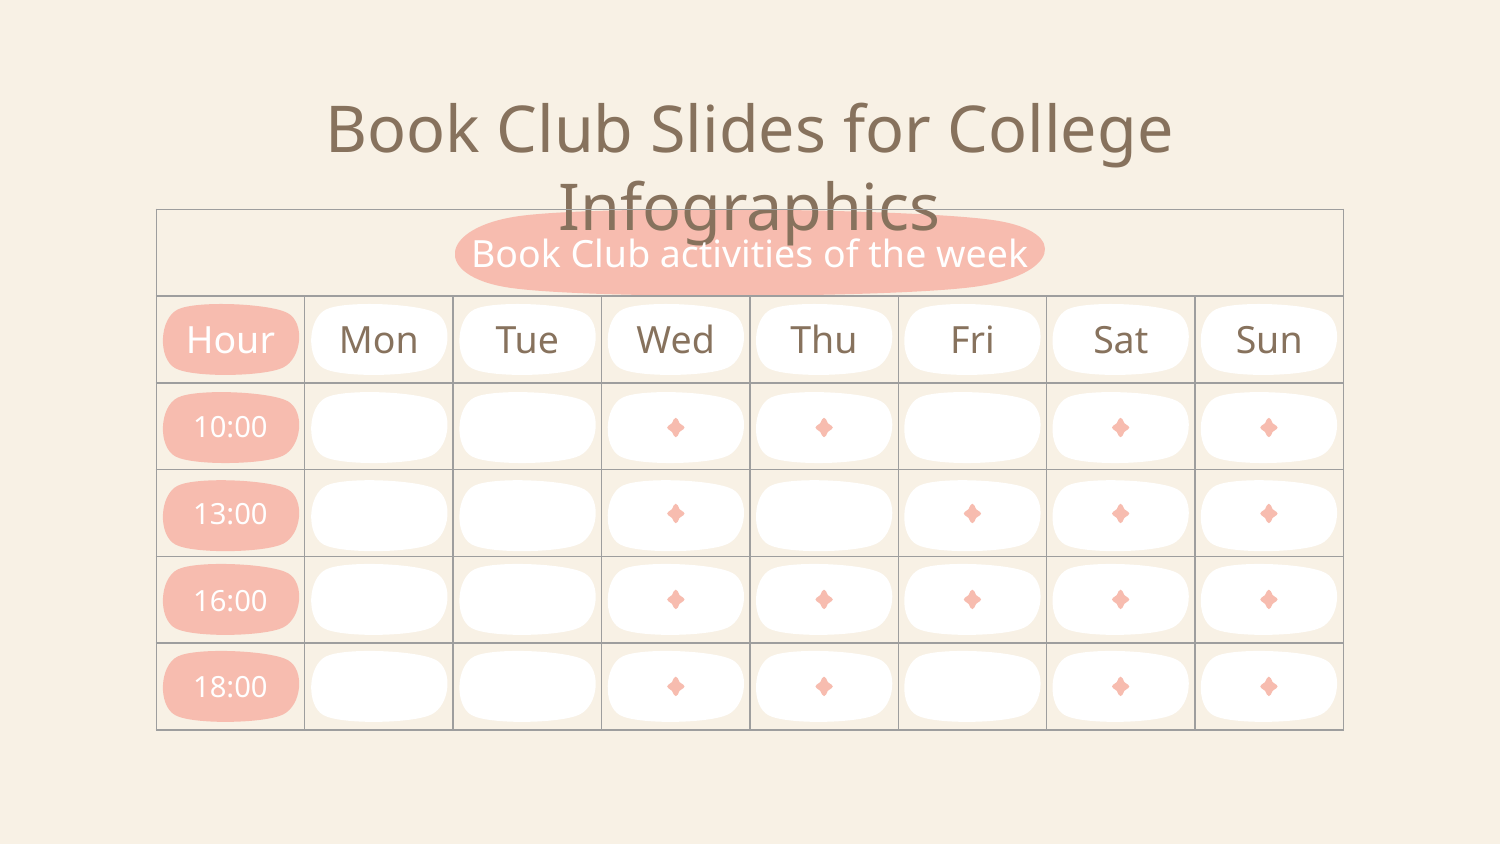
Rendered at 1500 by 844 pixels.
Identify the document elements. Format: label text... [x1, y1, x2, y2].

table_cell Sun [1196, 297, 1343, 382]
table_cell [899, 644, 1046, 729]
table_cell Wed [602, 297, 749, 382]
table_cell Mon [305, 297, 452, 382]
table_cell [1047, 557, 1194, 642]
table_cell 10:00 [157, 384, 304, 469]
table_cell [602, 384, 749, 469]
text_box [963, 503, 982, 524]
table_cell [305, 557, 452, 642]
table_cell [1196, 557, 1343, 642]
text_box [667, 503, 685, 524]
text_box [1112, 589, 1130, 610]
text_box [815, 589, 833, 610]
table_cell Sat [1047, 297, 1194, 382]
table_cell [751, 384, 898, 469]
table_cell [751, 644, 898, 729]
table_cell 13:00 [157, 470, 304, 556]
text_box [815, 417, 833, 438]
table_cell Tue [454, 297, 601, 382]
table_cell 16:00 [157, 557, 304, 642]
text_box [1112, 417, 1130, 438]
table_cell [751, 470, 898, 556]
table_cell [602, 557, 749, 642]
text_box [1260, 589, 1278, 610]
table_cell [899, 557, 1046, 642]
text_box [1260, 676, 1278, 697]
table_cell [1047, 470, 1194, 556]
table_cell [602, 470, 749, 556]
table_cell [1196, 384, 1343, 469]
table_header Book Club activities of the week [157, 210, 1343, 295]
text_box [1260, 503, 1278, 524]
text_box [667, 417, 685, 438]
table_cell [899, 470, 1046, 556]
table_cell [454, 384, 601, 469]
table_cell [1196, 644, 1343, 729]
text_box [815, 676, 833, 697]
table_cell [602, 644, 749, 729]
table_cell [305, 384, 452, 469]
table_cell [454, 557, 601, 642]
table_cell Hour [157, 297, 304, 382]
table_cell [305, 644, 452, 729]
table_cell [1196, 470, 1343, 556]
table_cell [454, 470, 601, 556]
title Book Club Slides for College Infographics [118, 72, 1382, 167]
text_box [963, 589, 982, 610]
table_cell [305, 470, 452, 556]
text_box [1112, 676, 1130, 697]
table_cell [1047, 644, 1194, 729]
table_cell [454, 644, 601, 729]
text_box [1260, 417, 1278, 438]
text_box [667, 676, 685, 697]
table_cell 18:00 [157, 644, 304, 729]
table_cell Fri [899, 297, 1046, 382]
table_cell [751, 557, 898, 642]
text_box [1112, 503, 1130, 524]
table_cell [1047, 384, 1194, 469]
table_cell [899, 384, 1046, 469]
text_box [667, 589, 685, 610]
table_cell Thu [751, 297, 898, 382]
